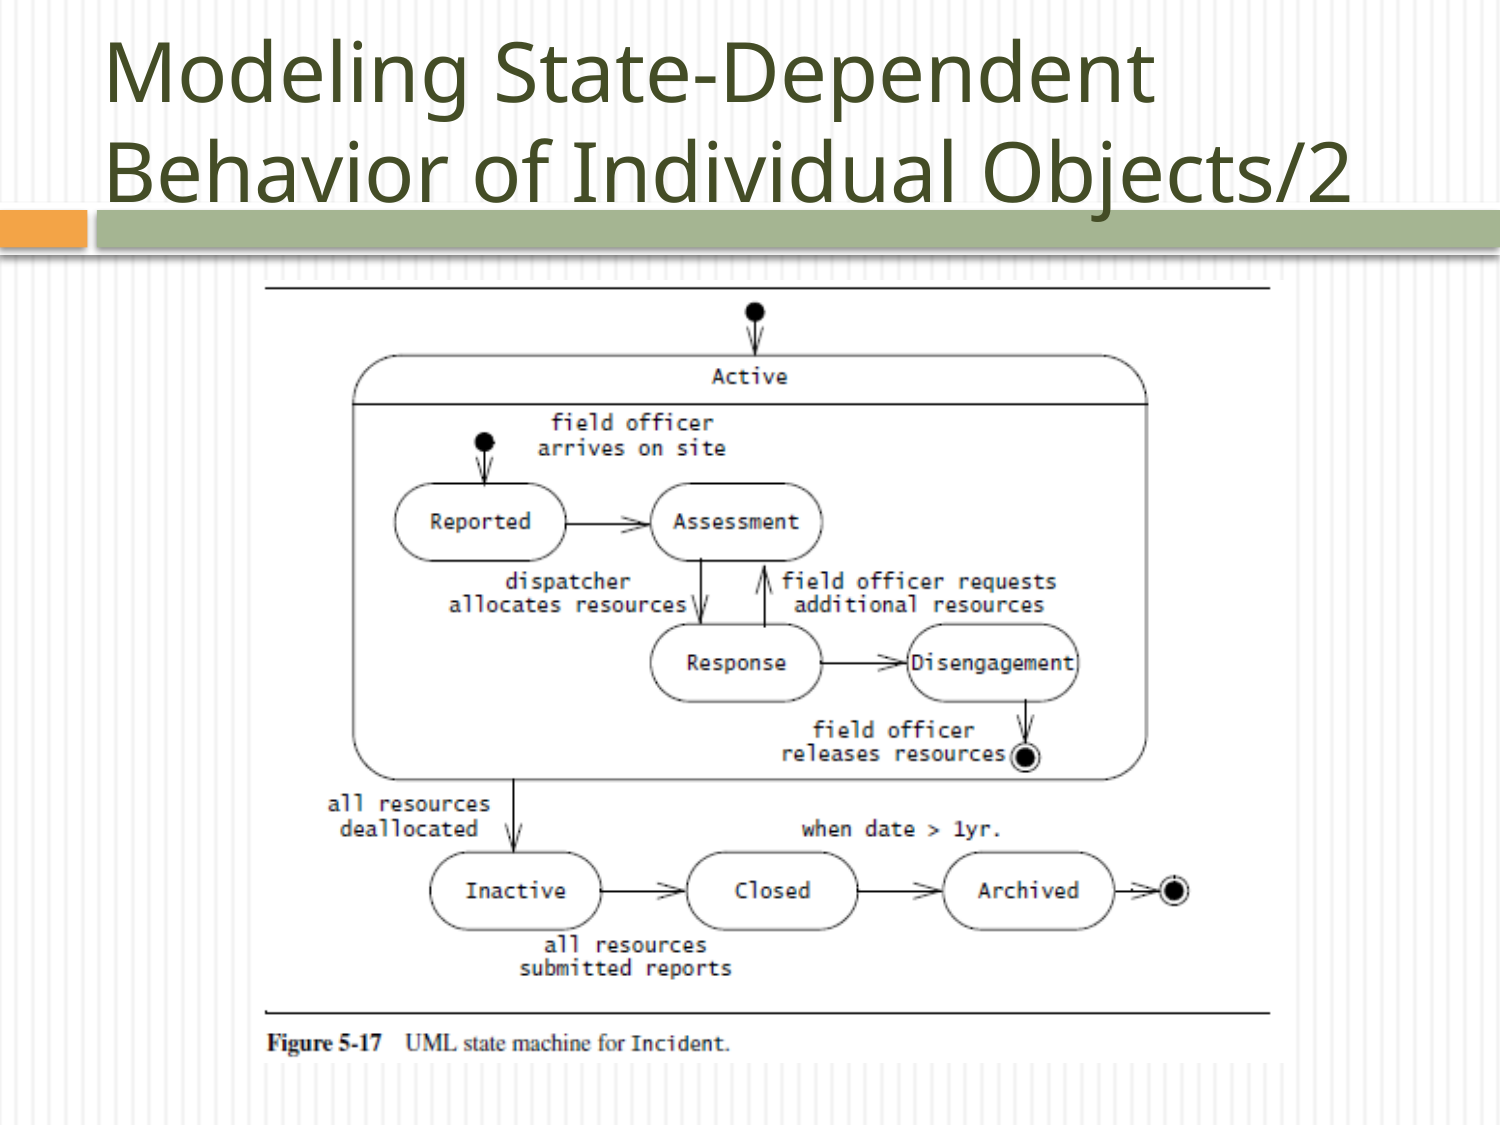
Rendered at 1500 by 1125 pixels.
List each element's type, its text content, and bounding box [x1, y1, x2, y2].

picture [252, 280, 1288, 1063]
title Modeling State-Dependent Behavior of Individual Objects/2 [87, 37, 1475, 200]
